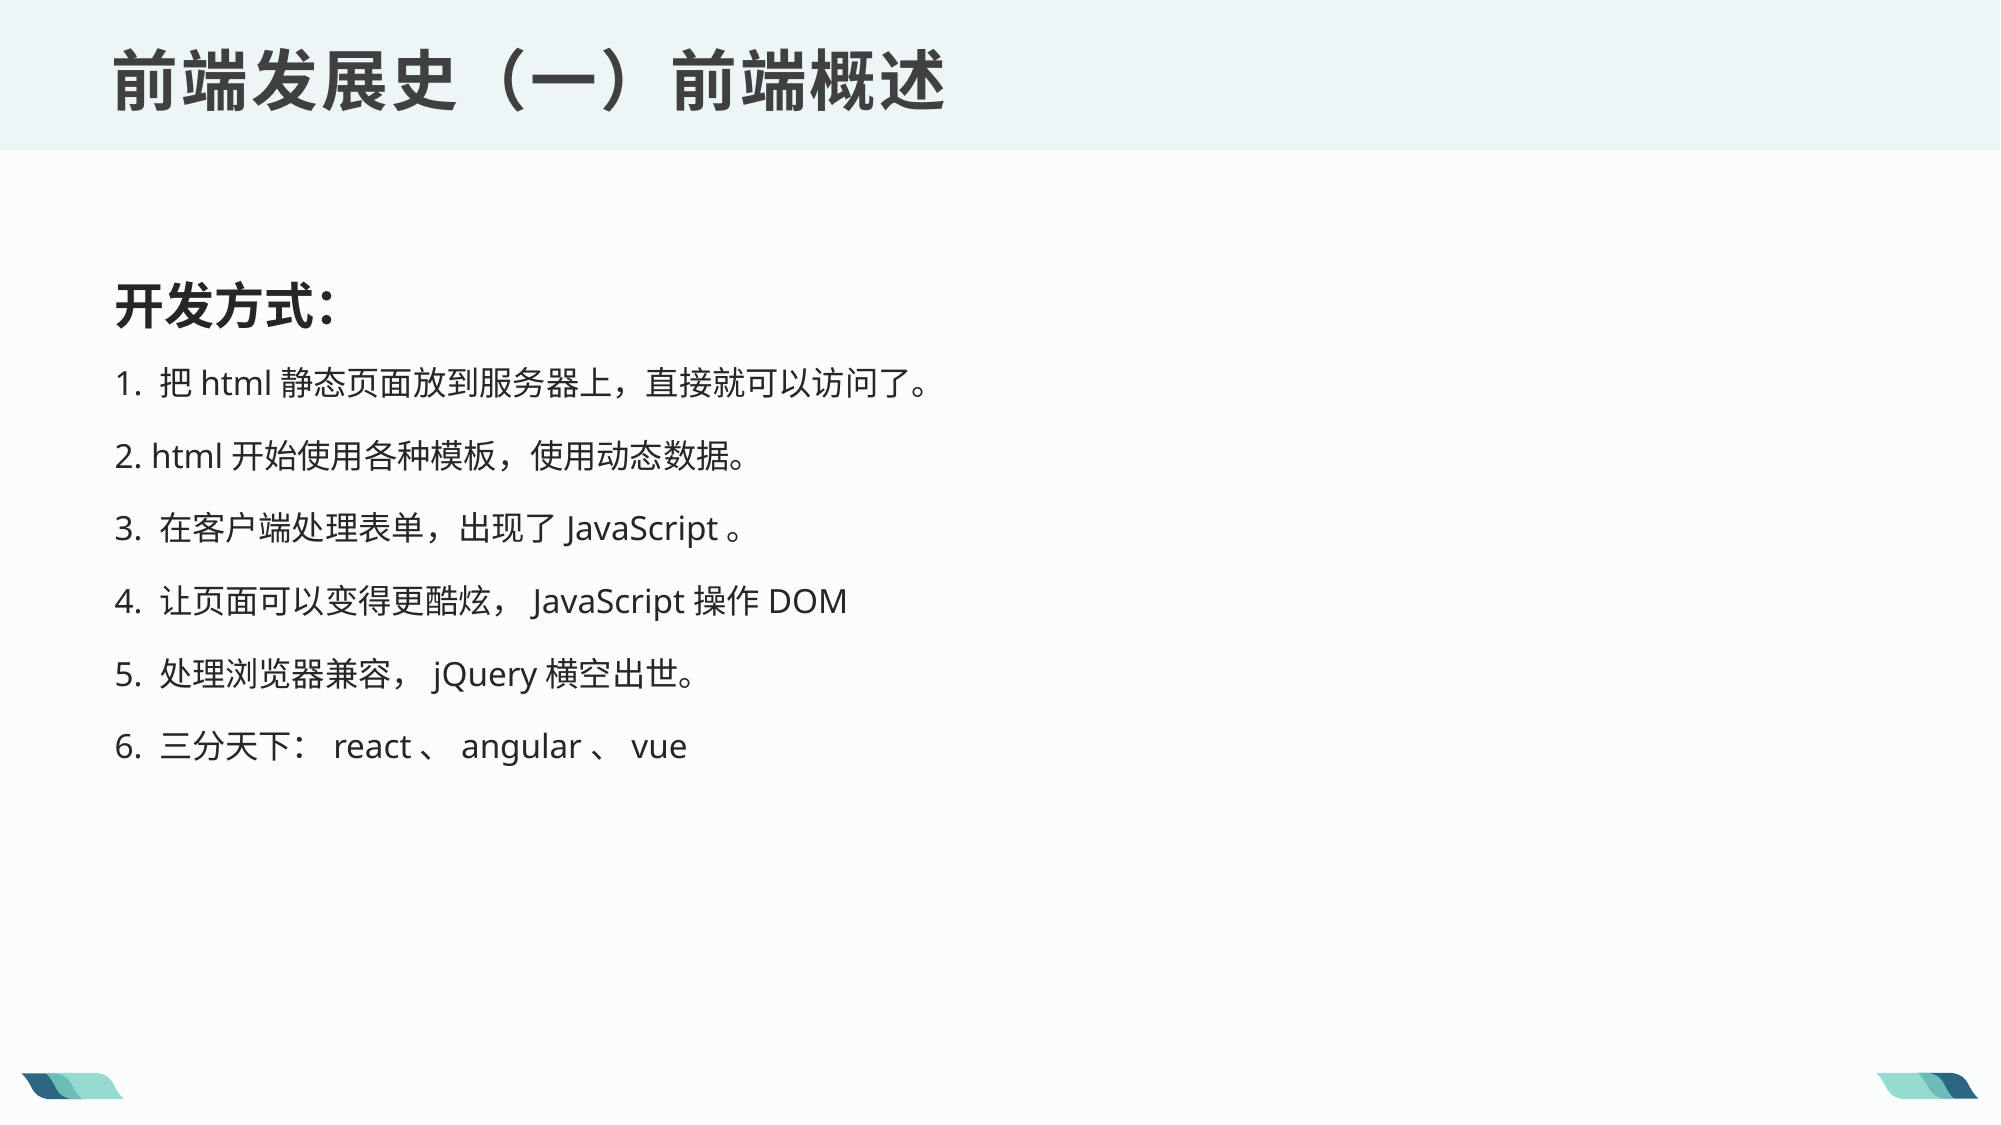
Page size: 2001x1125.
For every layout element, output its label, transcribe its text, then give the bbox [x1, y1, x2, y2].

text_box [0, 0, 2000, 151]
text_box 前端发展史（一）前端概述 [99, 25, 1901, 125]
text_box 开发方式： [99, 267, 908, 342]
text_box 1. 把html静态页面放到服务器上，直接就可以访问了。 2. html开始使用各种模板，使用动态数据。 3. 在客户端处理表单，出现了JavaScript。 4. 让页面可以变得更酷炫，JavaScript操作DOM 5. 处理浏览器兼容，jQuery横空出世。 6. 三分天下：react、angular、vue [99, 342, 1935, 999]
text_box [21, 1072, 1979, 1100]
